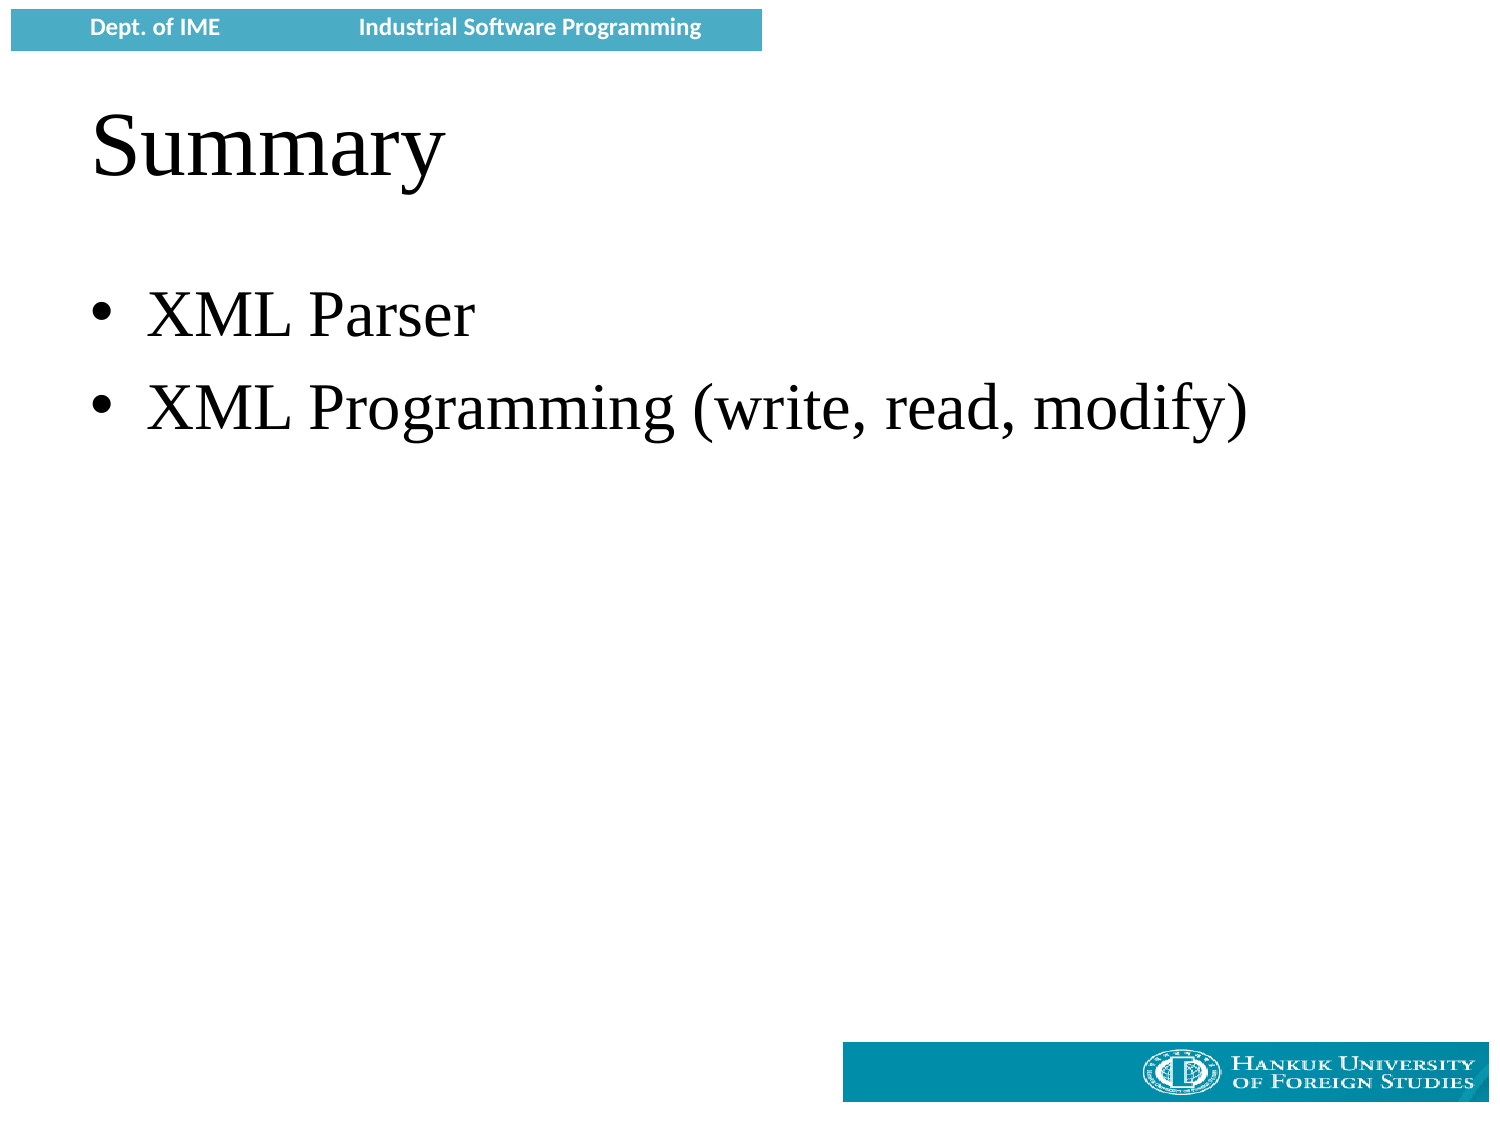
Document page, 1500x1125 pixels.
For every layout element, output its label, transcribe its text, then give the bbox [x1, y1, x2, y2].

picture [843, 1042, 1489, 1102]
list XML Parser XML Programming (write, read, modify) [75, 262, 1425, 1005]
title Summary [75, 45, 1425, 233]
